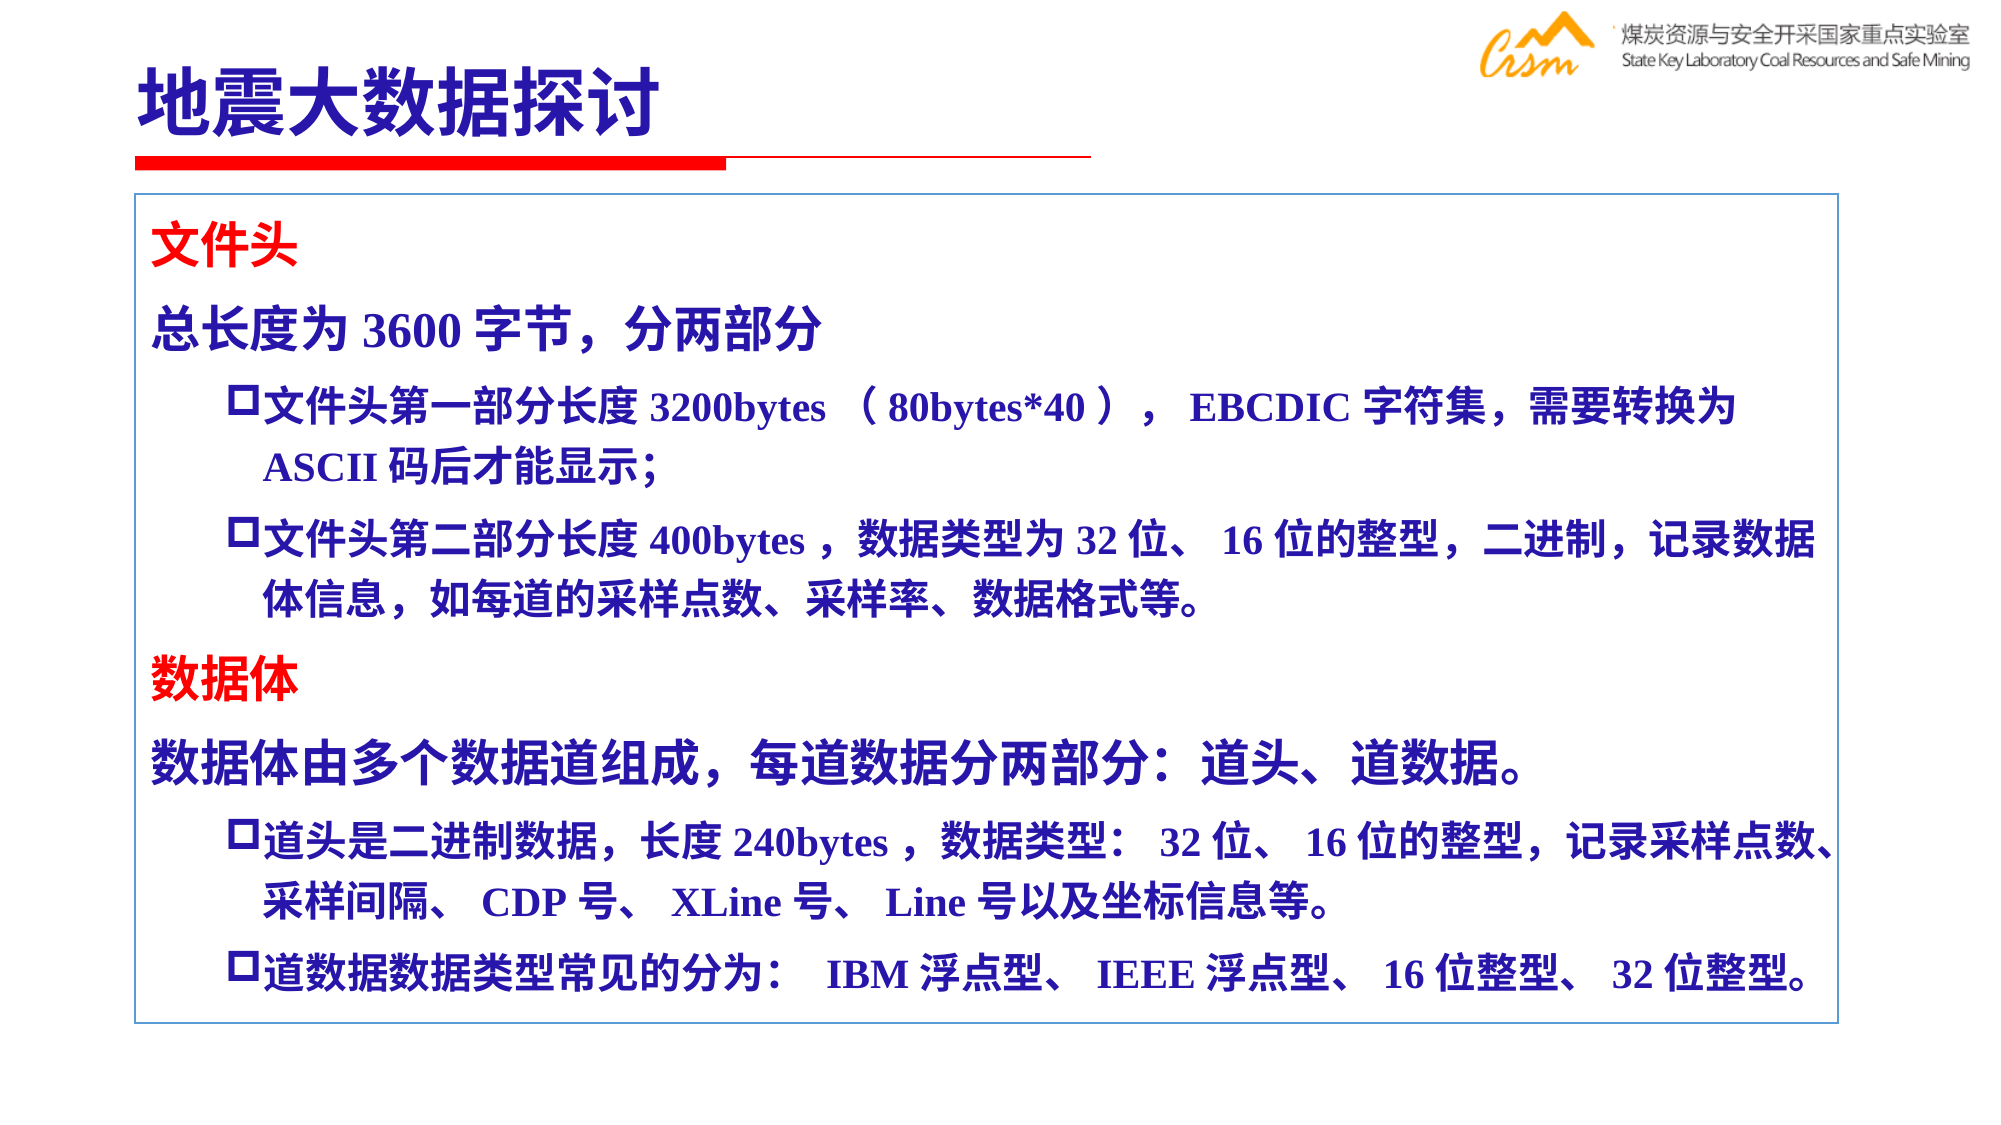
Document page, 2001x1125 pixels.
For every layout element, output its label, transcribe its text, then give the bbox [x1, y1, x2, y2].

text_box [135, 156, 1092, 171]
list 文件头 总长度为3600字节，分两部分 文件头第一部分长度3200bytes（80bytes*40），EBCDIC字符集，需要转换为ASCII码后才能显示； 文件头第二部分长度400bytes，数据类型为32位、16位的整型，二进制，记录数据体信息，如每道的采样点数、采样率、数据格式等。 数据体 数据体由多个数据道组成，每道数据分两部分：道头、道数据。 道头是二进制数据，长度240bytes，数据类型：32位、16位的整型，记录采样点数、采样间隔、CDP号、XLine号、Line号以及坐标信息等。 道数据数据类型常见的分为： IBM浮点型、IEEE浮点型、16位整型、32位整型。 [134, 193, 1839, 1024]
picture [1444, 9, 2000, 82]
text_box 地震大数据探讨 [121, 48, 1135, 145]
